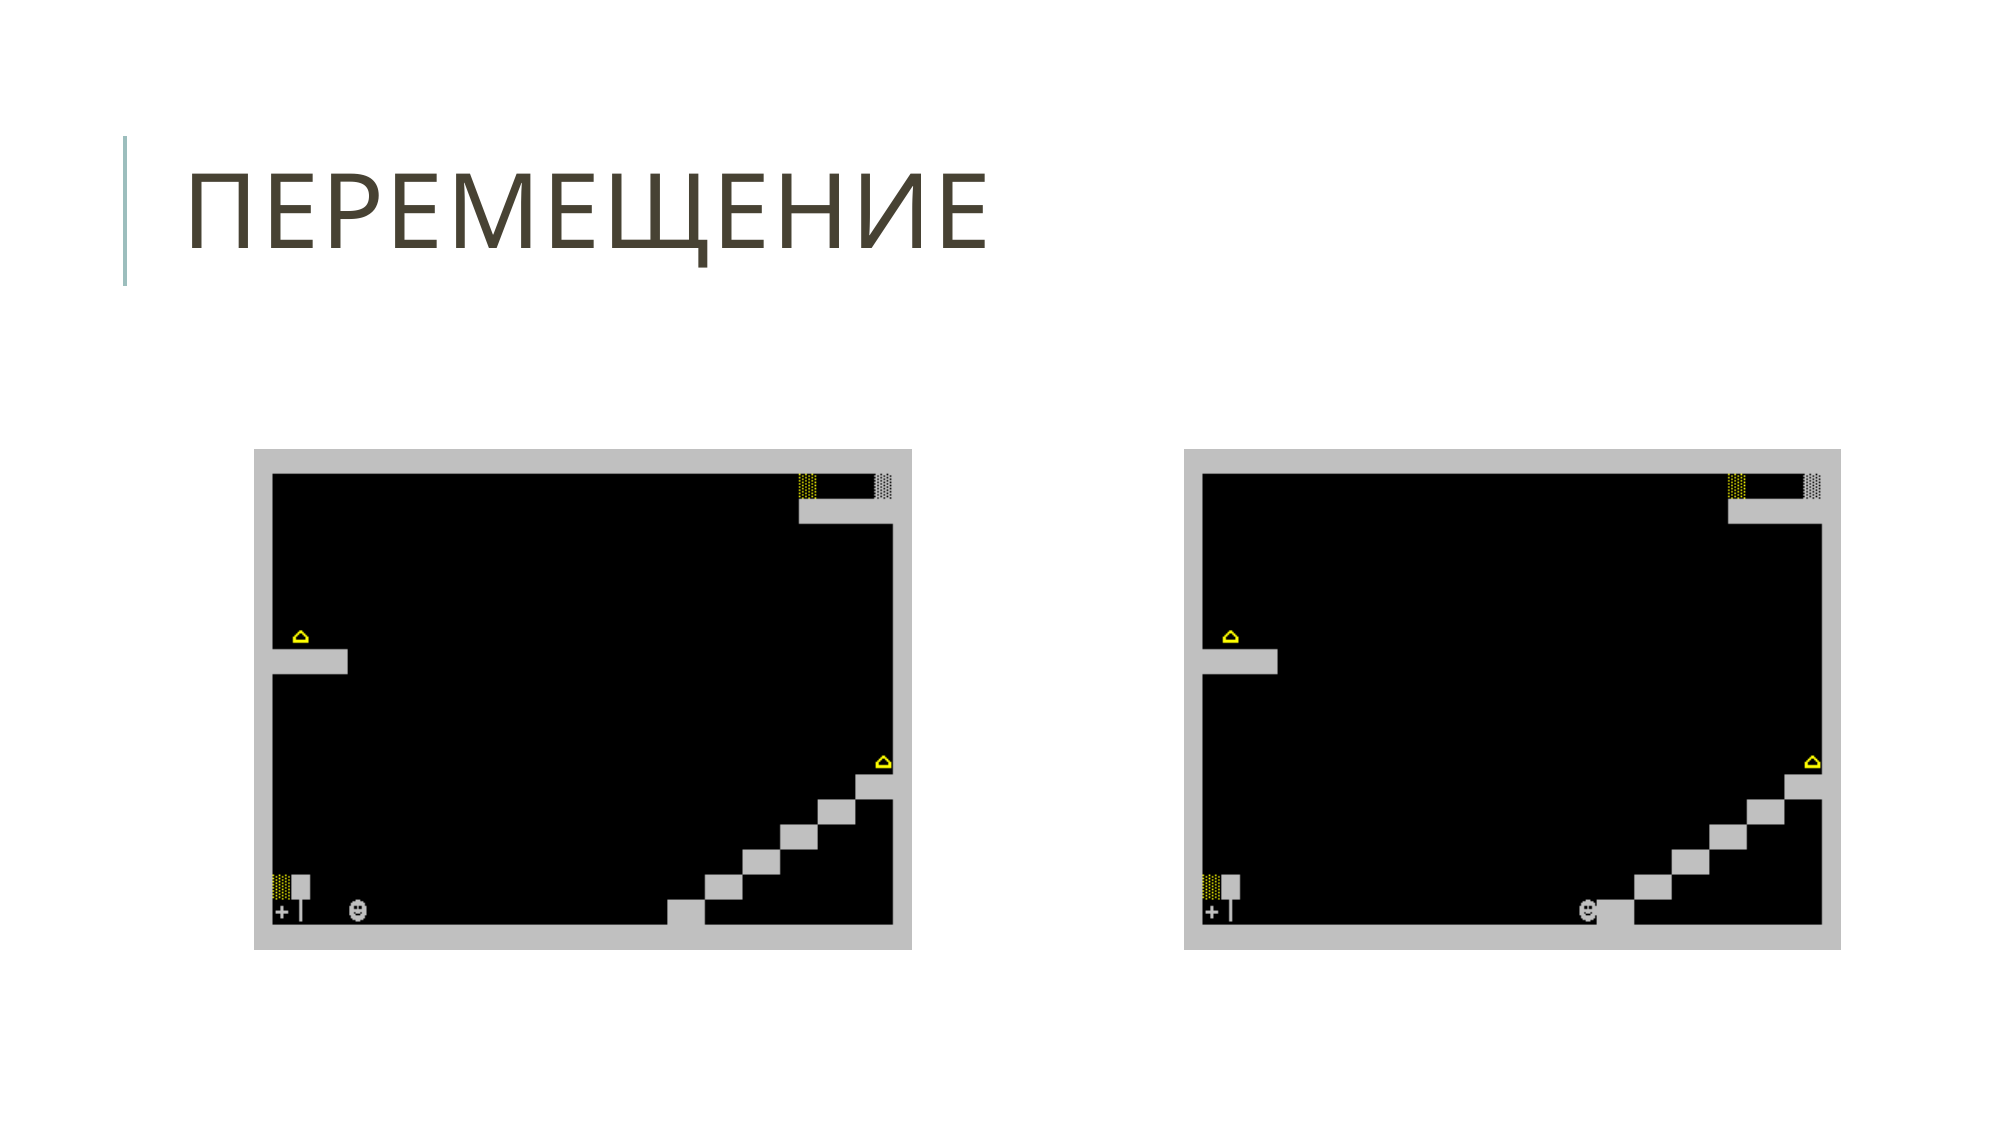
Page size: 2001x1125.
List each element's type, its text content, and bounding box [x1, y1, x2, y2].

picture [254, 448, 912, 950]
picture [1184, 448, 1842, 950]
title Перемещение [168, 96, 1763, 342]
